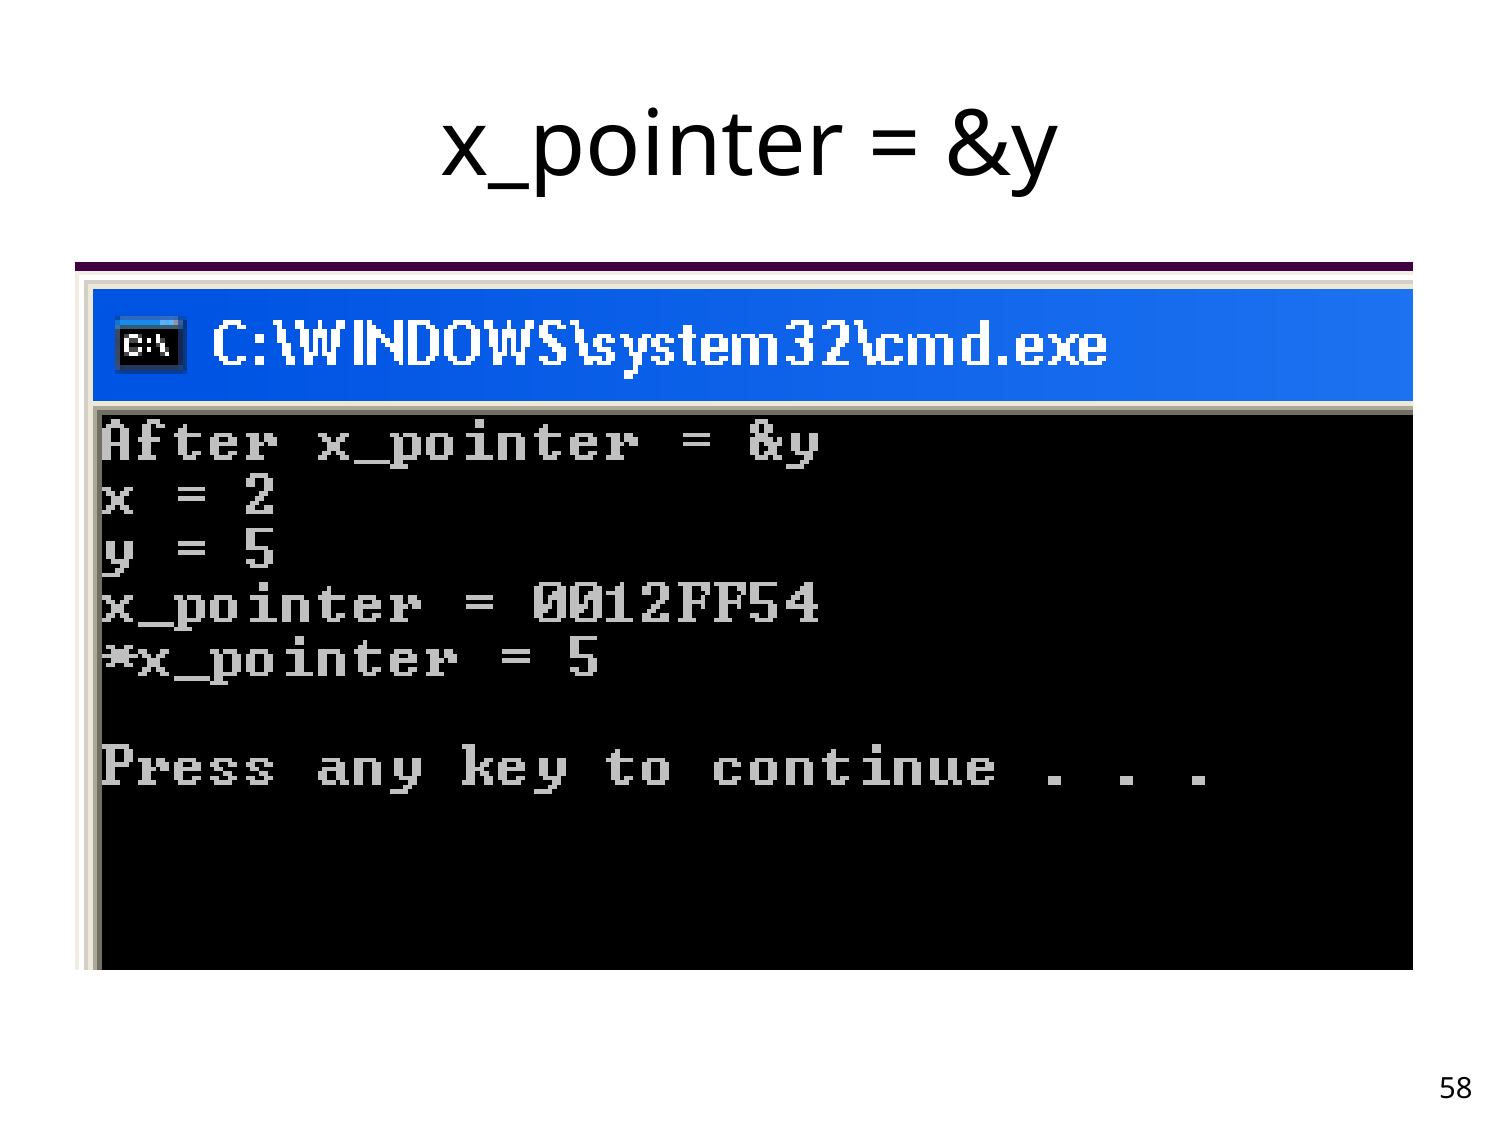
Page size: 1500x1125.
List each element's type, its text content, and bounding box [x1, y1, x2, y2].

picture [74, 262, 1413, 970]
title x_pointer = &y [74, 44, 1426, 233]
